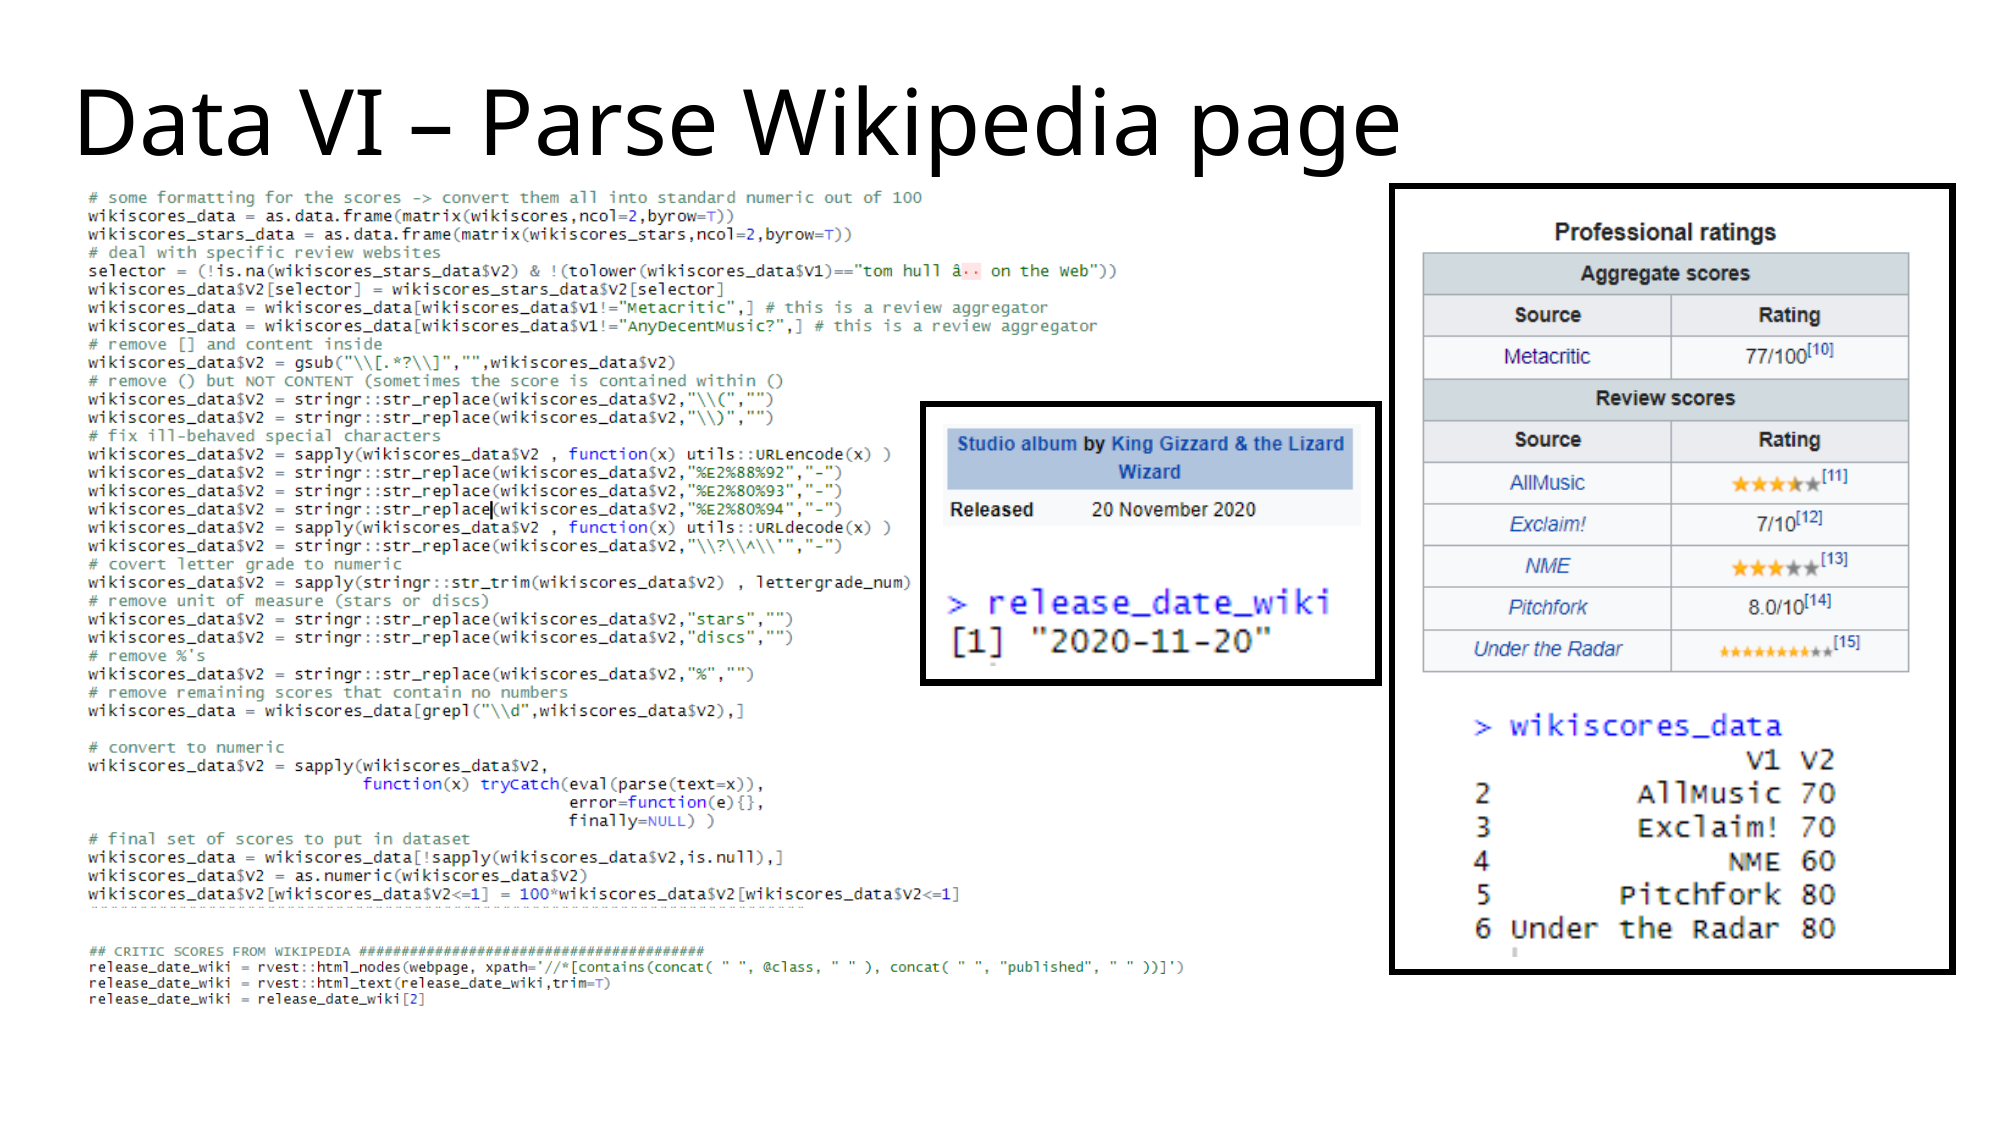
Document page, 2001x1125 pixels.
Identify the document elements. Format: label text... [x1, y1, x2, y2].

text_box [1391, 185, 1953, 973]
picture [1468, 707, 1863, 957]
picture [83, 941, 1190, 1009]
title Data VI – Parse Wikipedia page [57, 17, 1783, 235]
picture [80, 186, 1361, 908]
picture [1411, 205, 1920, 683]
text_box [1129, 403, 1379, 684]
